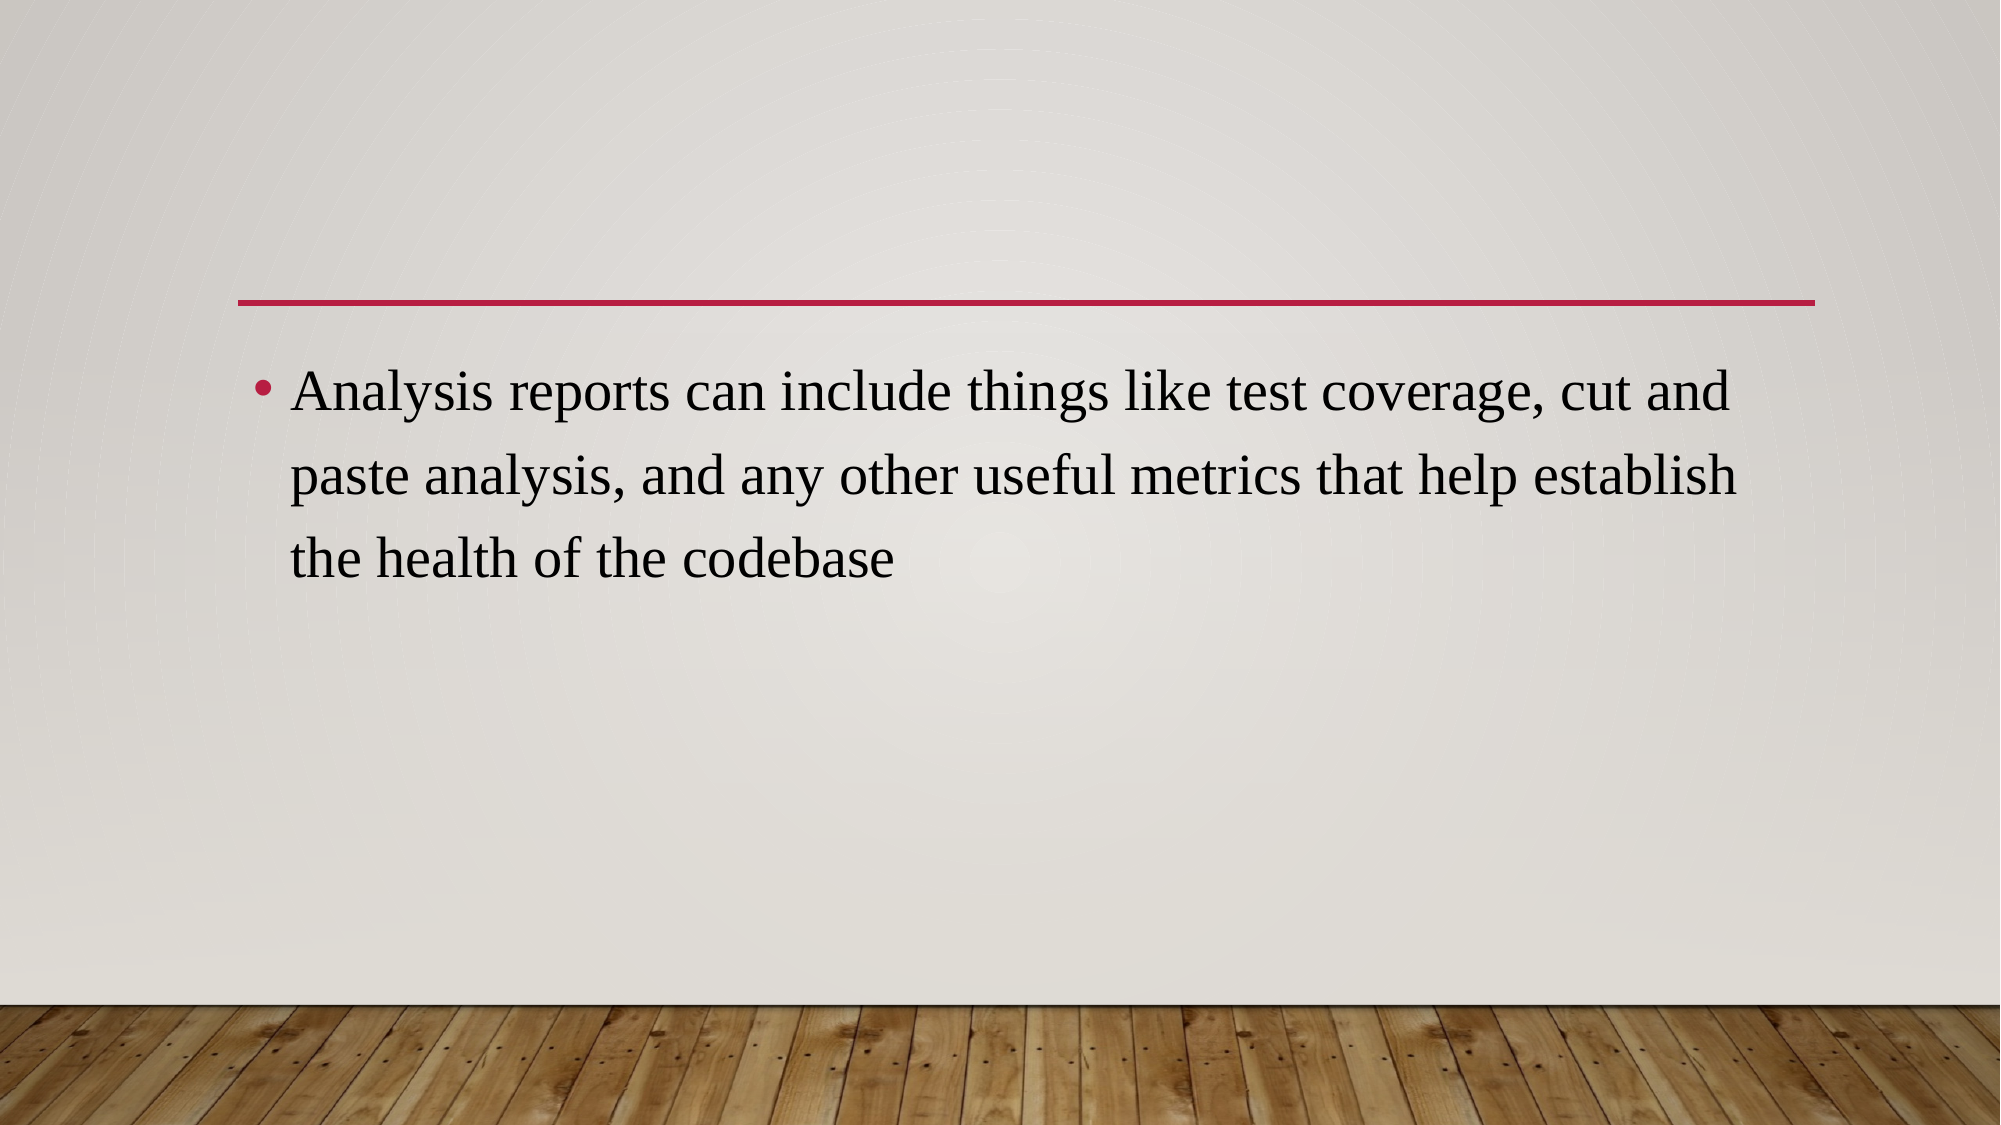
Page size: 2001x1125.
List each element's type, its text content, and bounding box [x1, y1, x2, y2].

picture [0, 1005, 2000, 1125]
list Analysis reports can include things like test coverage, cut and paste analysis, and any other useful metrics that help establish the health of the codebase [238, 330, 1814, 897]
